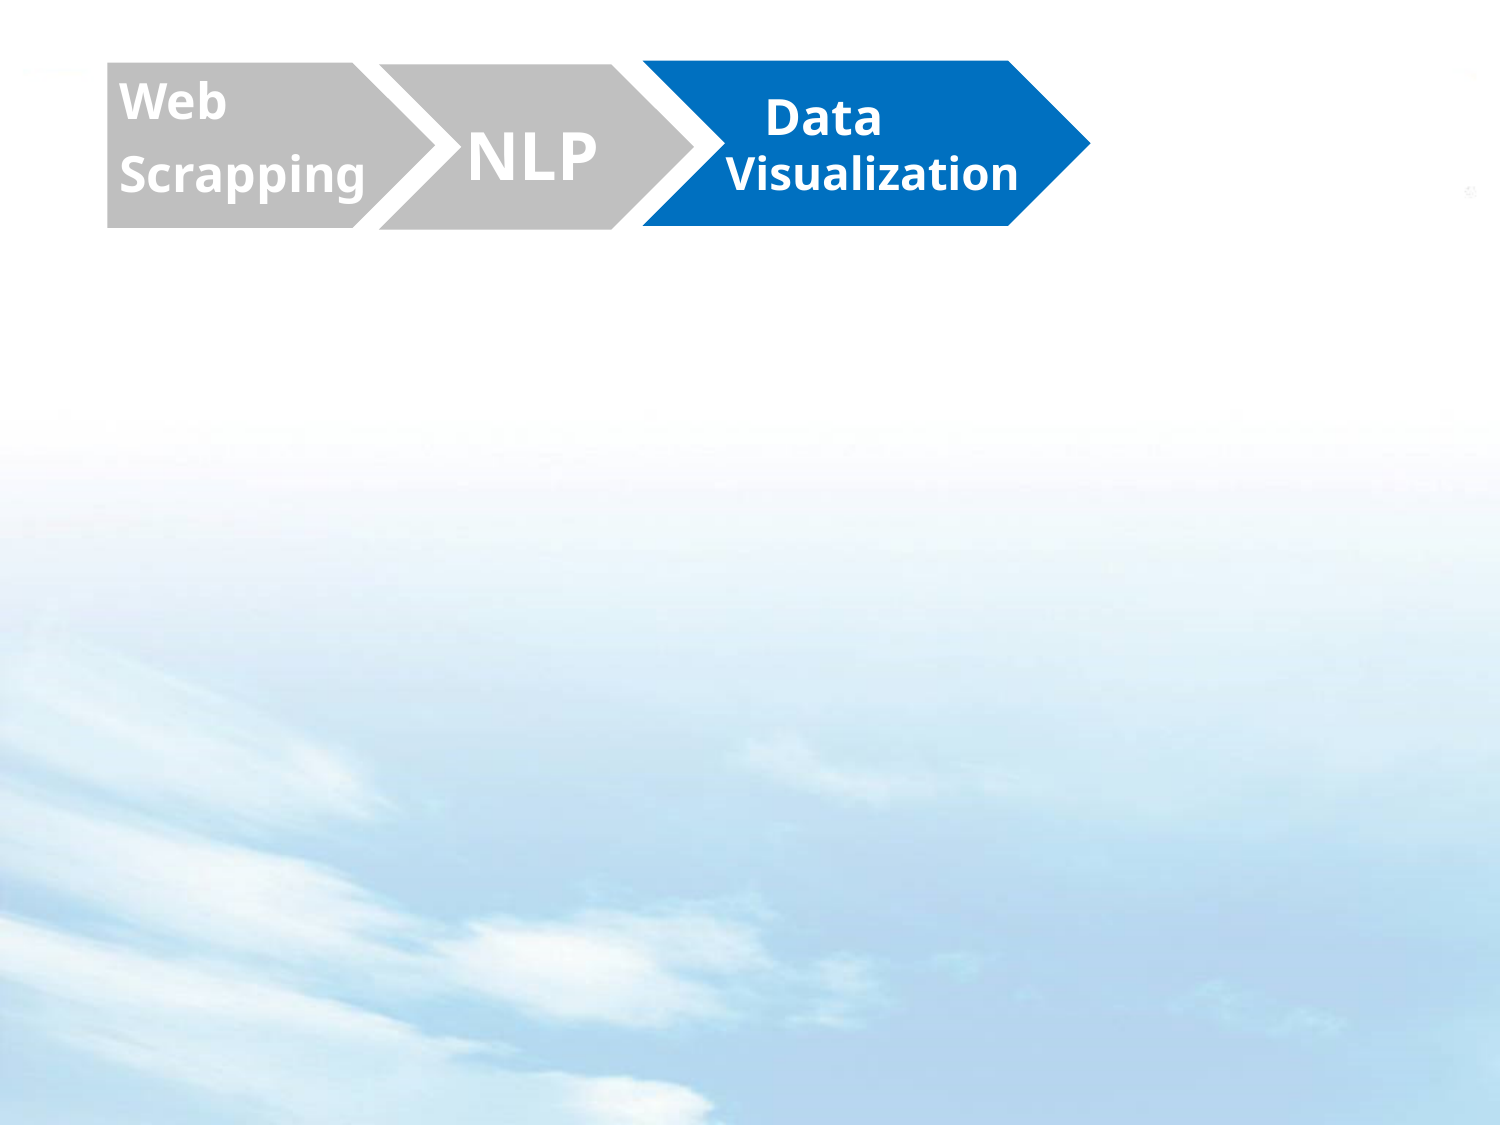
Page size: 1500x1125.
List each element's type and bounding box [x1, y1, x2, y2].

text_box [74, 60, 1349, 270]
picture [0, 0, 1500, 1125]
